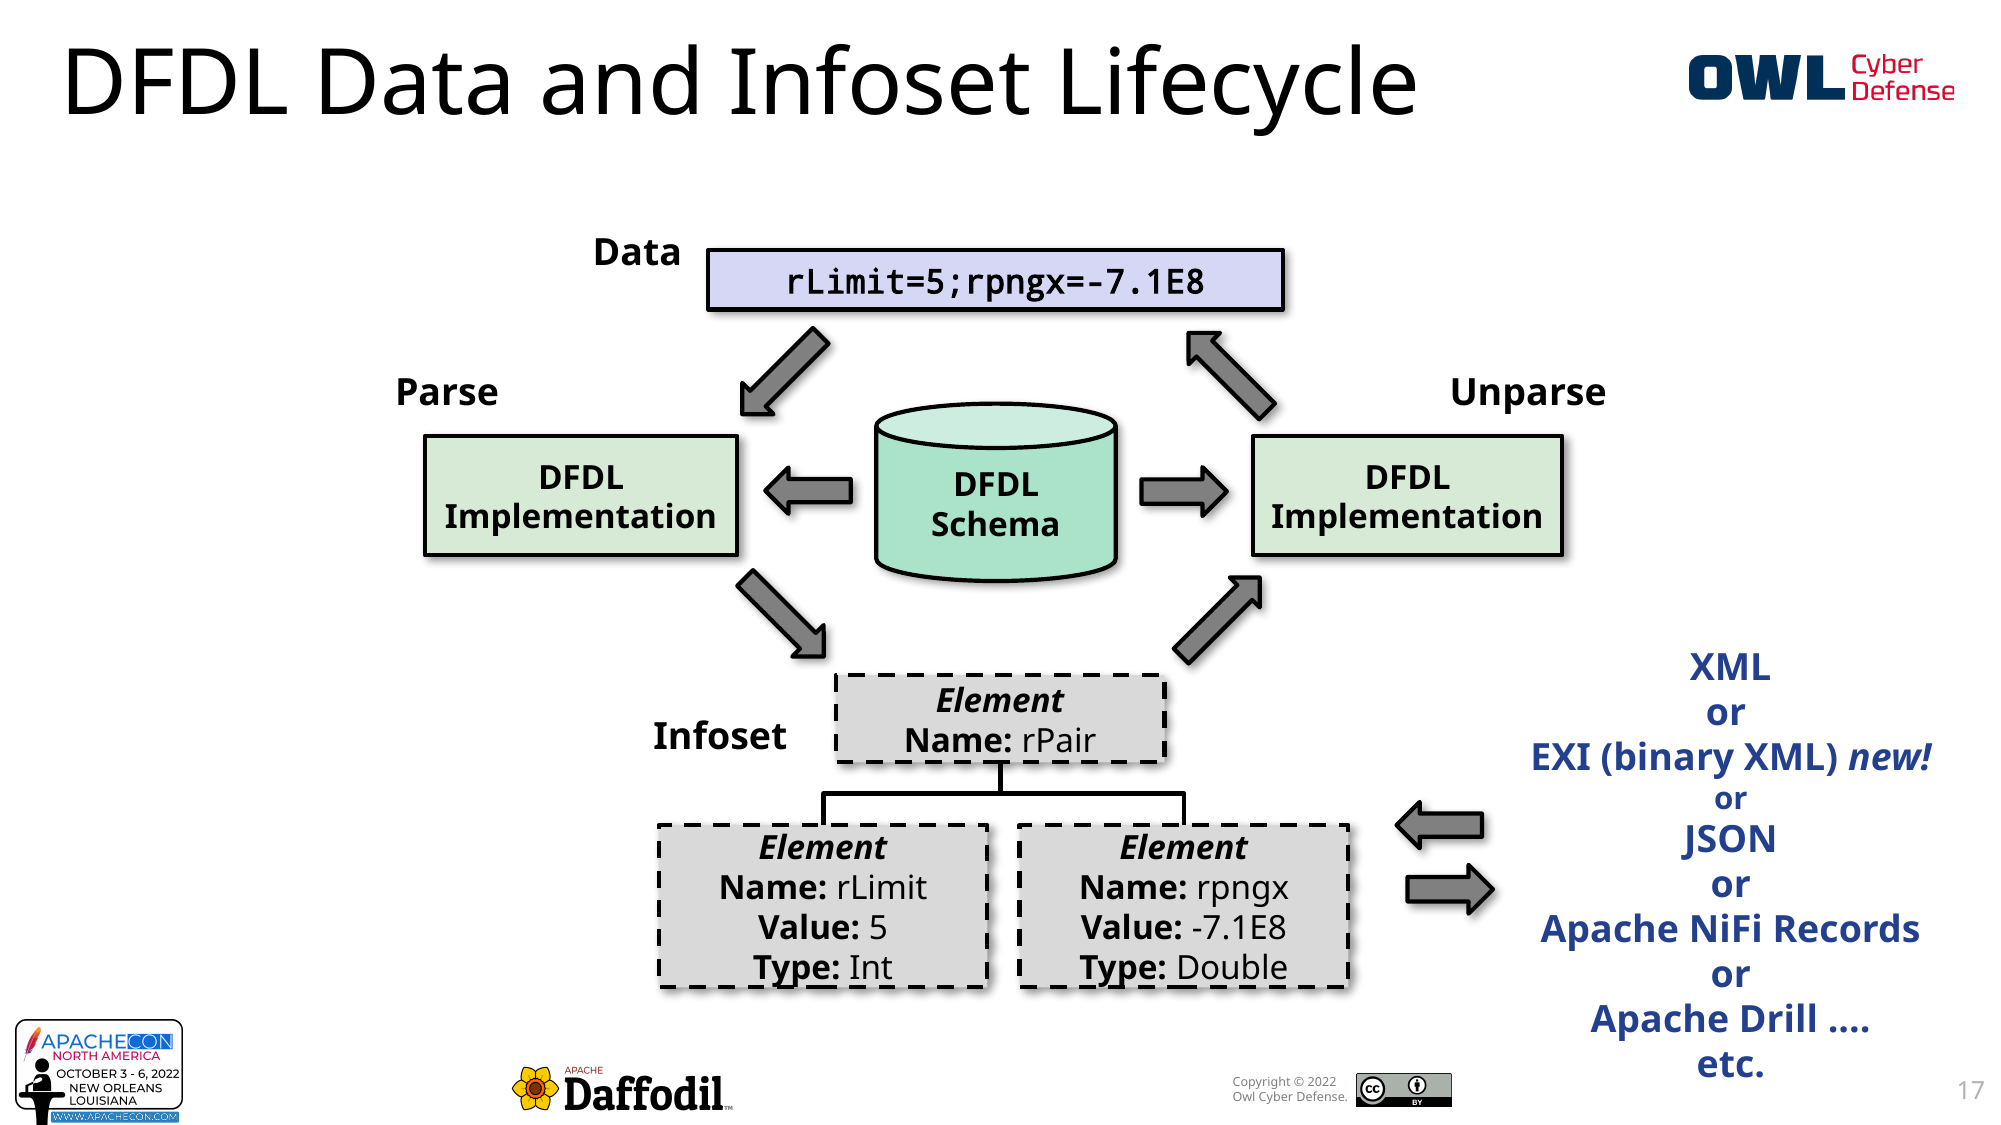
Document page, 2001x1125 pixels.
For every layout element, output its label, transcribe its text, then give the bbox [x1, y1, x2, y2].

text_box [1171, 575, 1262, 666]
text_box [735, 568, 826, 659]
text_box [821, 792, 998, 825]
picture [1356, 1073, 1452, 1107]
text_box DFDL Implementation [1251, 434, 1564, 557]
picture [509, 1064, 735, 1113]
text_box [998, 762, 1186, 825]
picture [15, 1019, 183, 1125]
text_box Element Name: rLimit Value: 5 Type: Int [657, 823, 989, 989]
text_box [763, 465, 853, 516]
text_box DFDL Schema [874, 401, 1118, 584]
text_box Unparse [1434, 360, 1622, 421]
text_box DFDL Implementation [423, 434, 739, 557]
text_box [740, 325, 831, 417]
text_box Element Name: rpngx Value: -7.1E8 Type: Double [1017, 823, 1350, 989]
text_box [1394, 799, 1485, 851]
text_box Data [577, 220, 697, 281]
text_box [19, 26, 1972, 119]
text_box [1139, 465, 1229, 518]
text_box [1186, 330, 1278, 422]
text_box Parse [380, 360, 514, 421]
slide_number 17 [1550, 1061, 2000, 1122]
text_box XML or EXI (binary XML) new! or JSON or Apache NiFi Records or Apache Drill .... etc. [1492, 635, 1969, 1125]
text_box [1405, 862, 1496, 916]
text_box Element Name: rPair [834, 673, 1167, 764]
text_box rLimit=5;rpngx=-7.1E8 [706, 248, 1285, 312]
title DFDL Data and Infoset Lifecycle [45, 27, 1771, 143]
text_box [879, 406, 1113, 445]
text_box Infoset [638, 704, 803, 765]
